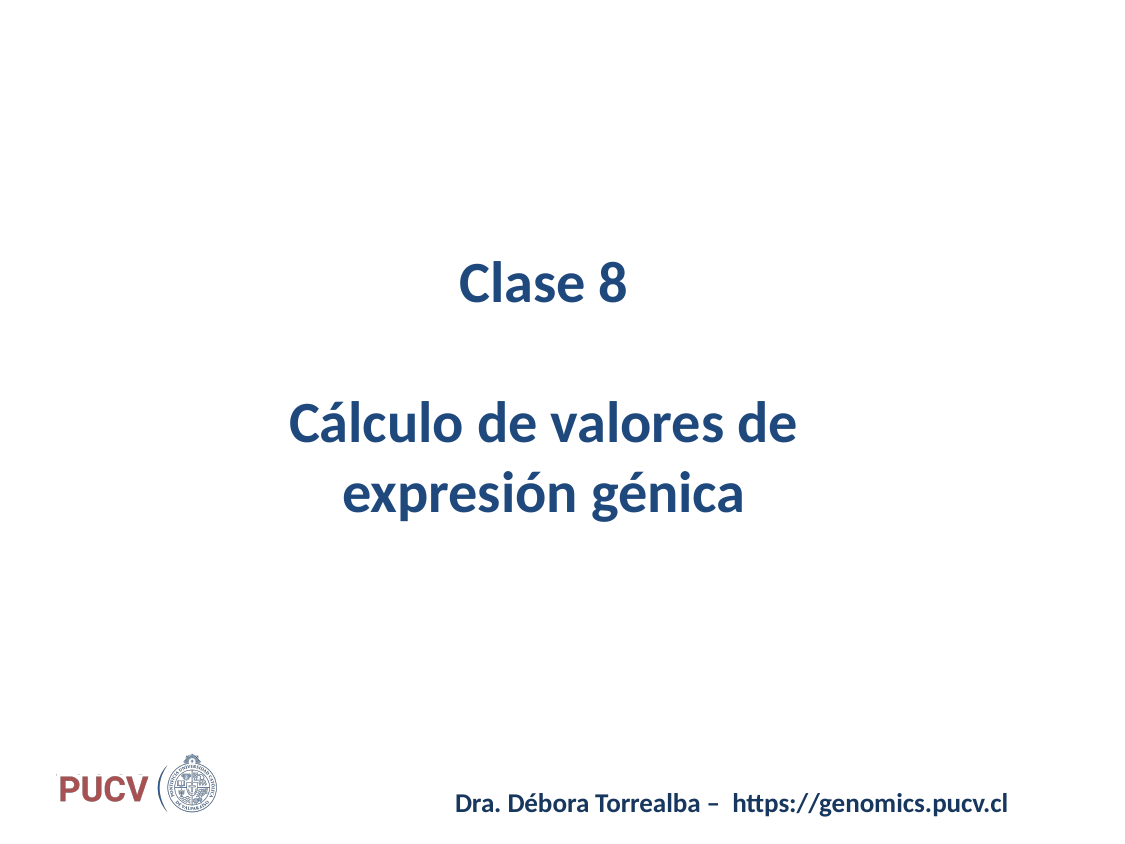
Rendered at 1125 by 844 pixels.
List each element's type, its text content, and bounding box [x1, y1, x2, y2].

picture [56, 748, 224, 818]
title Clase 8 Cálculo de valores de expresión génica [153, 209, 935, 560]
